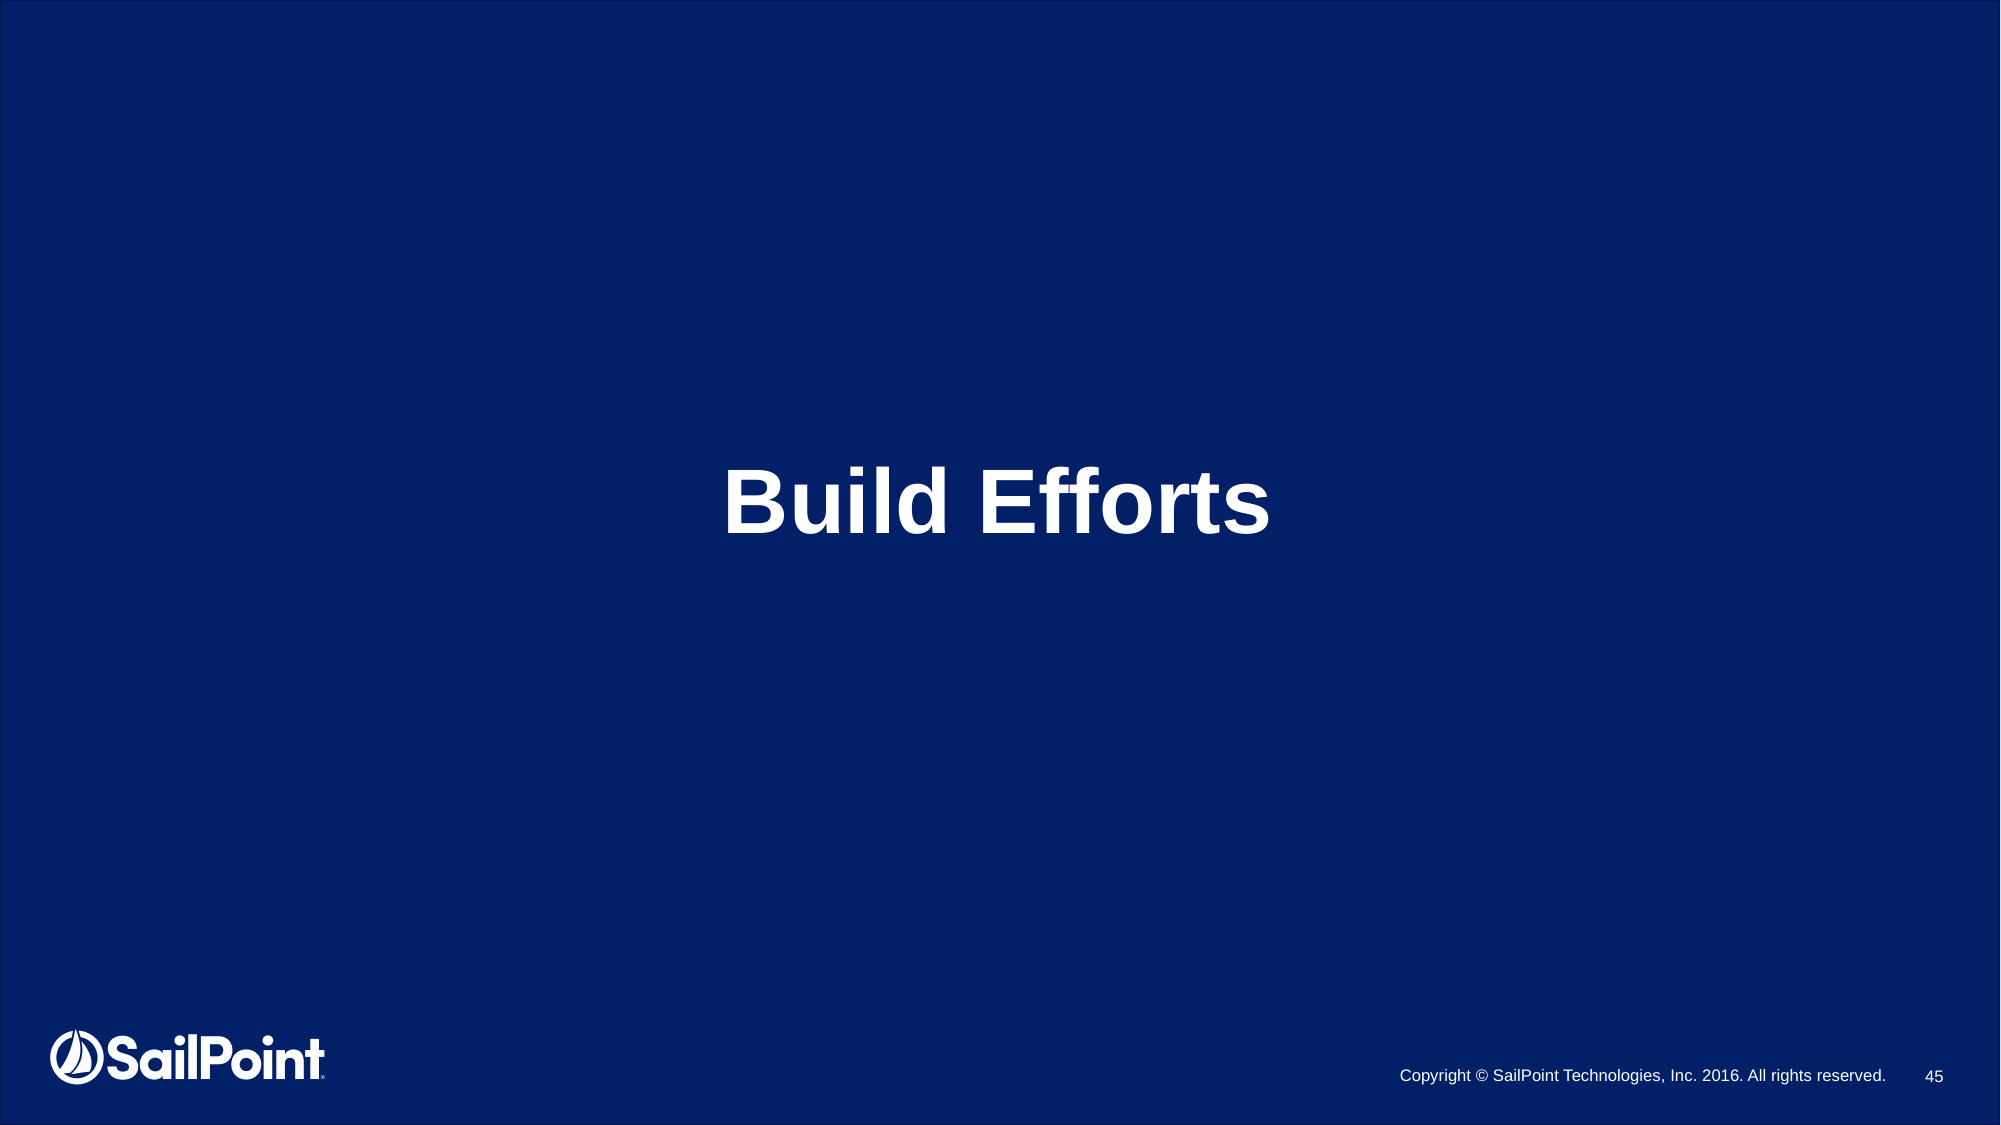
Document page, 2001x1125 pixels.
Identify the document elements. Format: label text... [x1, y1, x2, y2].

picture [24, 1003, 350, 1111]
title Build Efforts [108, 97, 1888, 951]
